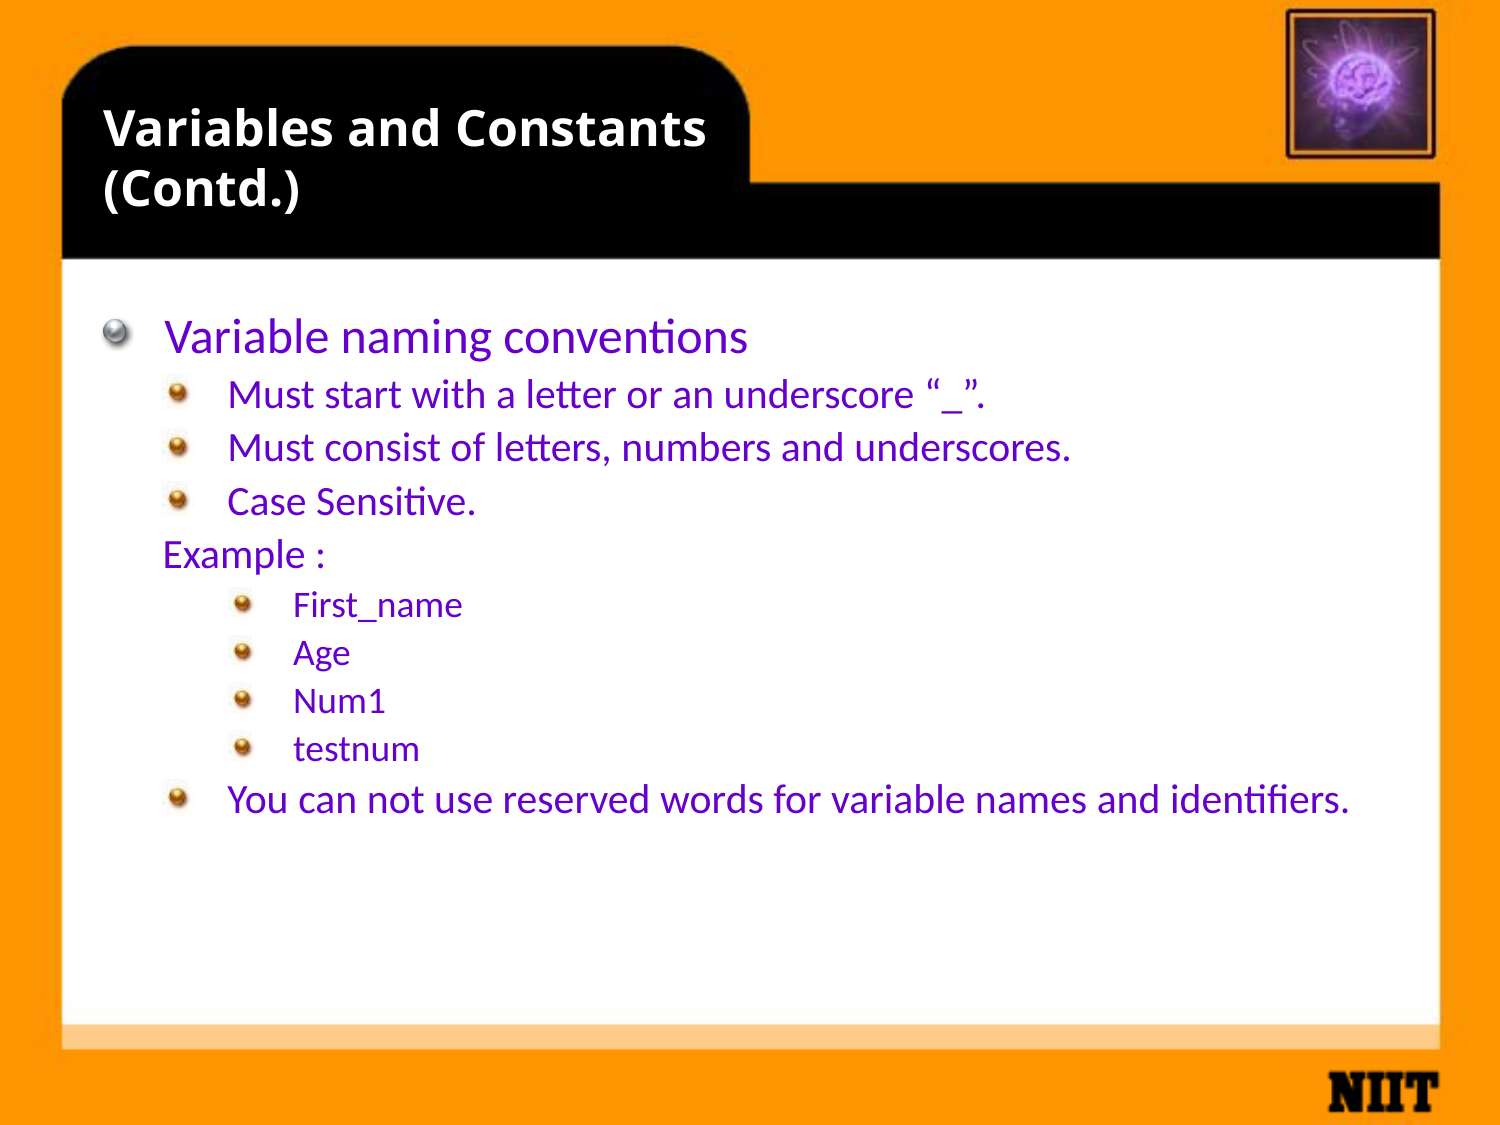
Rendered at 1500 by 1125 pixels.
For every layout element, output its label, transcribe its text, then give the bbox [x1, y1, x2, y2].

title Variables and Constants (Contd.) [88, 88, 739, 237]
text_box Variable naming conventions Must start with a letter or an underscore “_”. Must consist of letters, numbers and underscores. Case Sensitive. Example : First_name Age Num1 testnum You can not use reserved words for variable names and identifiers. [64, 302, 1447, 964]
picture [0, 0, 1500, 1125]
